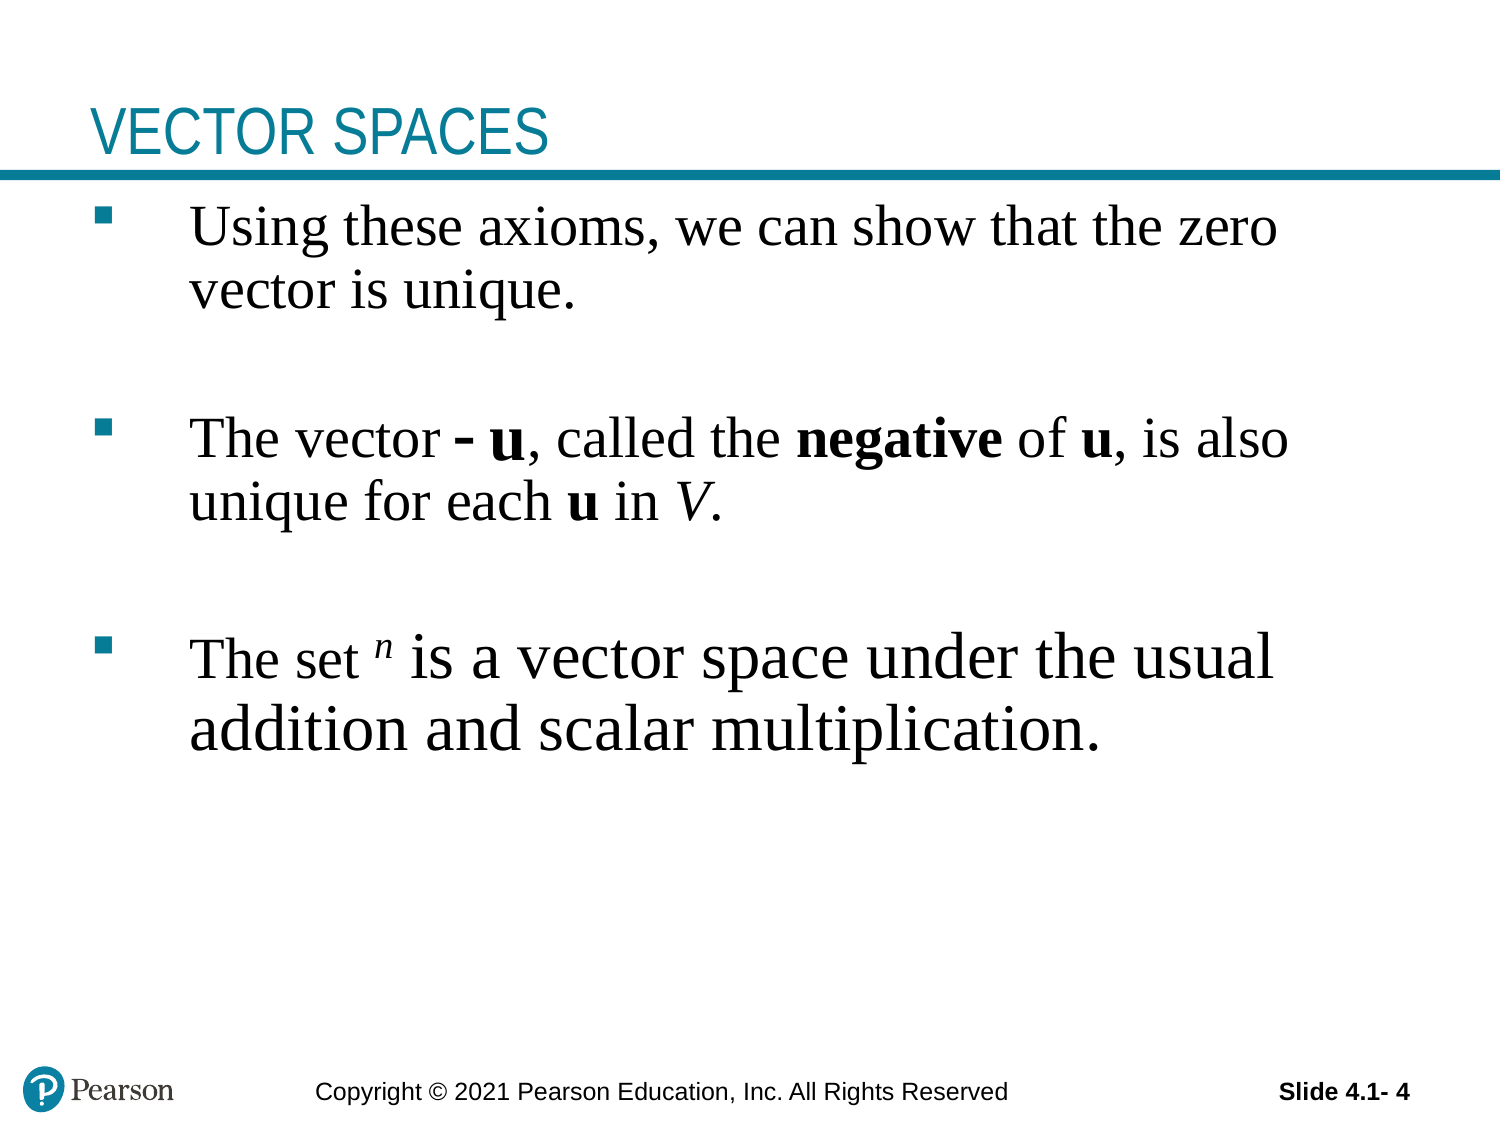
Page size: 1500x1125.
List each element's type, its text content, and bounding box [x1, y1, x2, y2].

slide_number Slide 4.1- 4 [1113, 1034, 1425, 1113]
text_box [449, 424, 532, 467]
title VECTOR SPACES [75, 0, 1425, 175]
footer Copyright © 2021 Pearson Education, Inc. All Rights Reserved [300, 1034, 1113, 1113]
